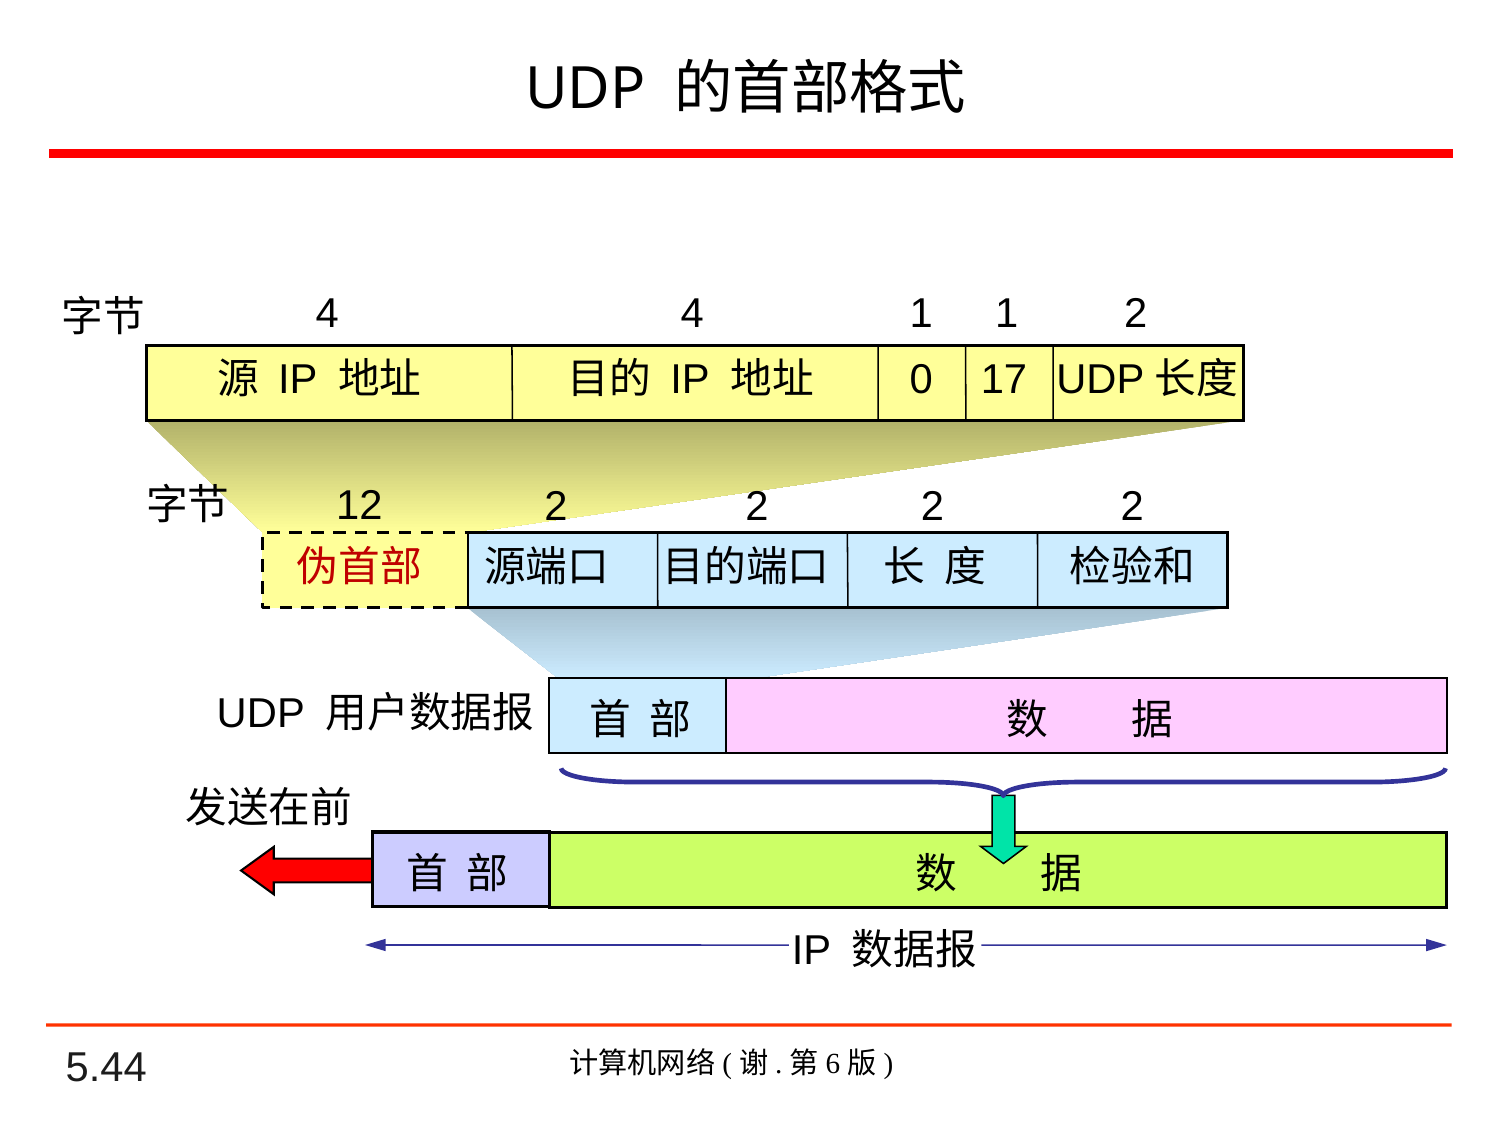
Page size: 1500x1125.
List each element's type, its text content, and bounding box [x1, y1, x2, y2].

text_box [372, 831, 550, 907]
text_box [966, 410, 1053, 421]
text_box 4 [665, 278, 719, 344]
text_box [561, 768, 1446, 796]
text_box 2 [1109, 278, 1163, 344]
text_box 首 部 [391, 839, 524, 905]
text_box 1 [980, 278, 1034, 344]
text_box 长 度 [869, 532, 1001, 597]
text_box [1038, 532, 1228, 608]
text_box [146, 421, 1238, 533]
text_box [549, 832, 1447, 908]
text_box [658, 532, 847, 608]
text_box [879, 345, 965, 421]
text_box [848, 532, 1037, 608]
text_box 2 [529, 471, 583, 537]
text_box 数 据 [900, 839, 1098, 905]
text_box [365, 938, 777, 952]
text_box 4 [300, 278, 354, 344]
text_box 2 [1105, 471, 1159, 537]
text_box UDP长度 [1043, 344, 1253, 410]
text_box [726, 678, 1447, 754]
text_box 目的端口 [647, 532, 845, 597]
text_box IP 数据报 [777, 915, 992, 981]
text_box 2 [730, 471, 784, 537]
text_box 源端口 [469, 532, 625, 597]
text_box [467, 608, 1227, 678]
text_box [146, 345, 878, 421]
text_box 字节 [131, 470, 245, 536]
text_box 2 [906, 471, 960, 537]
text_box 源 IP 地址 [202, 344, 437, 410]
text_box 数 据 [991, 685, 1188, 751]
text_box 字节 [47, 282, 161, 348]
text_box 12 [321, 470, 398, 536]
text_box 0 [894, 344, 948, 410]
text_box 目的 IP 地址 [552, 344, 829, 410]
text_box [548, 678, 726, 754]
text_box UDP 用户数据报 [201, 678, 550, 744]
text_box 检验和 [1054, 532, 1210, 597]
text_box 首 部 [574, 685, 707, 751]
text_box 17 [966, 344, 1043, 410]
title UDP 的首部格式 [58, 33, 1447, 137]
text_box 伪首部 [281, 532, 437, 597]
text_box [262, 532, 468, 608]
text_box [241, 846, 373, 895]
text_box [992, 938, 1447, 952]
text_box [980, 795, 1027, 864]
text_box 发送在前 [170, 772, 368, 838]
text_box [467, 532, 657, 608]
text_box [1054, 410, 1244, 421]
text_box 1 [894, 278, 948, 344]
